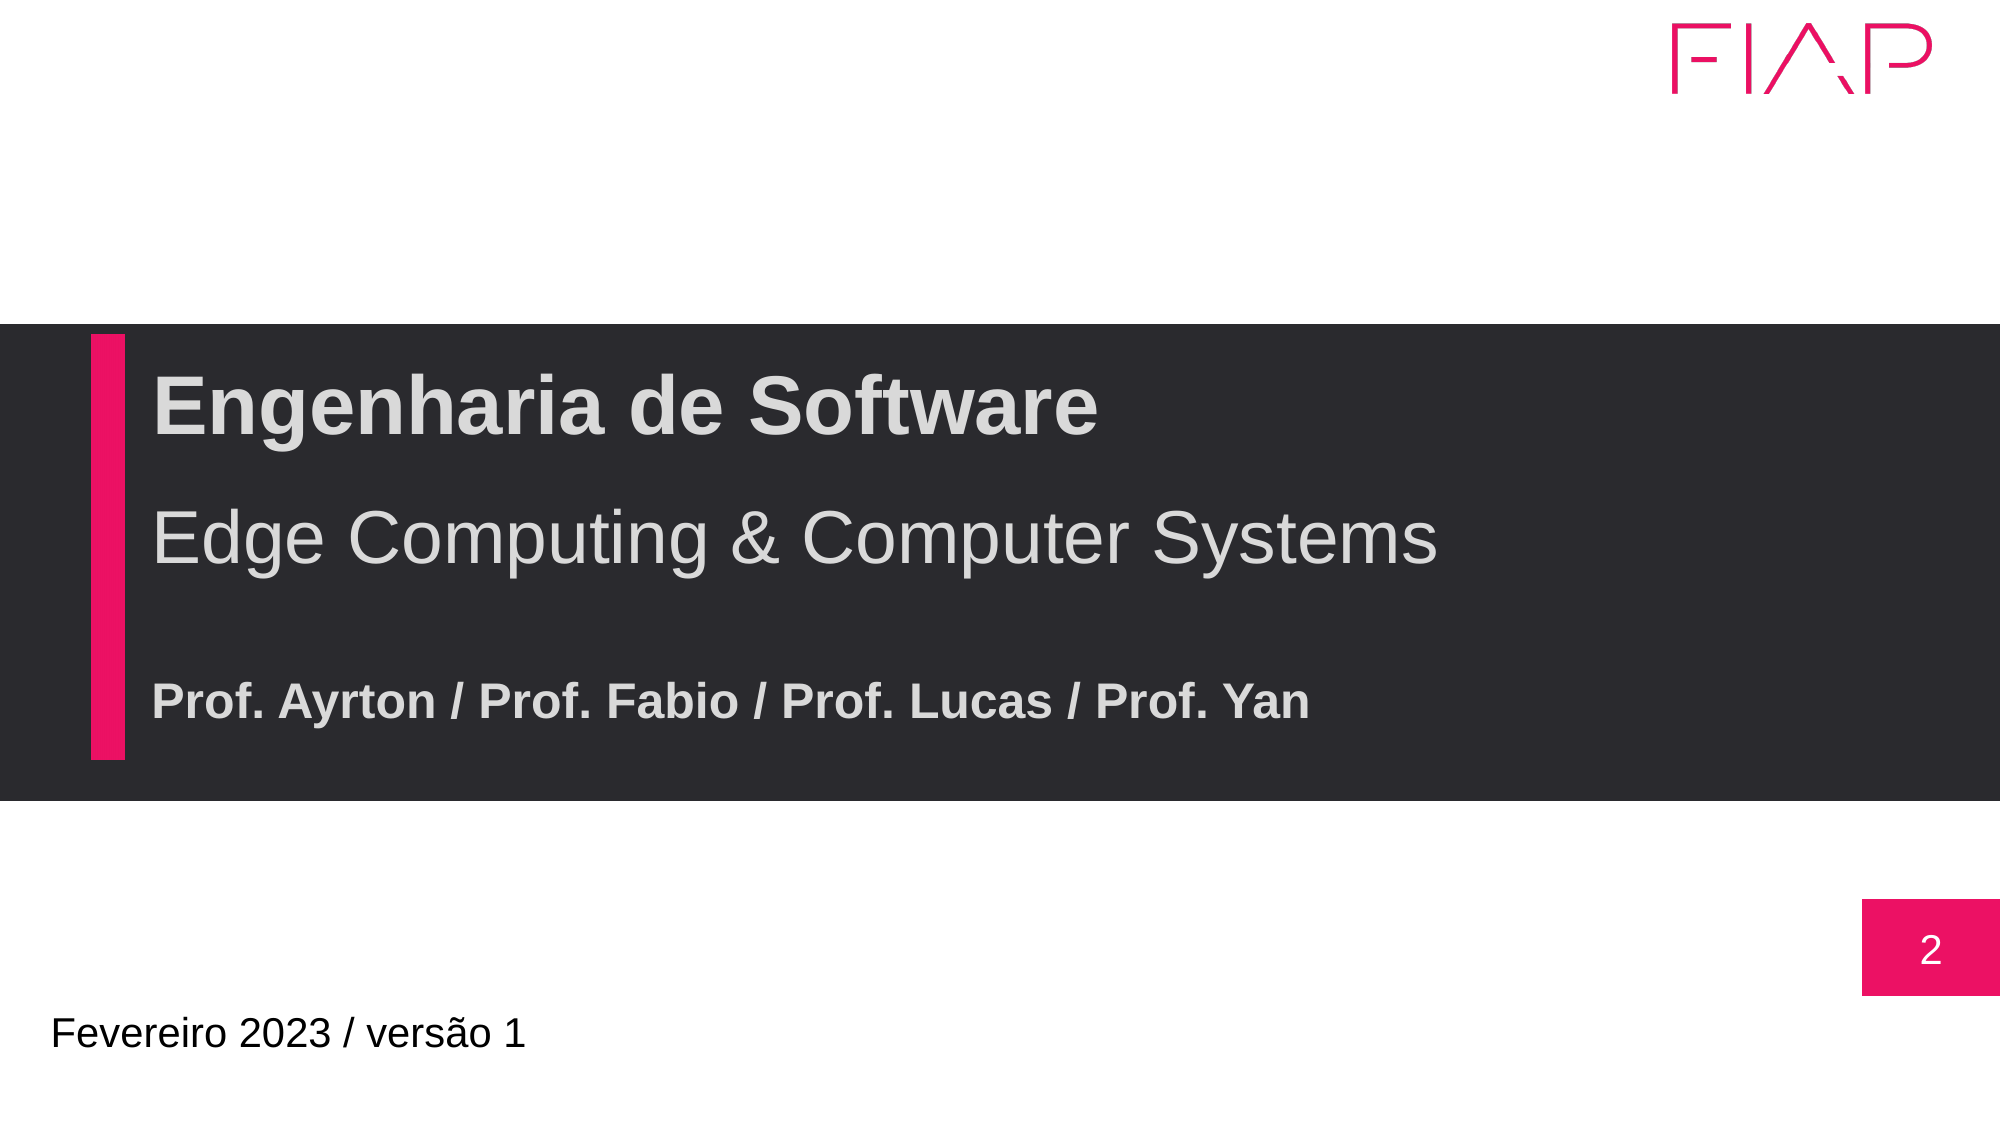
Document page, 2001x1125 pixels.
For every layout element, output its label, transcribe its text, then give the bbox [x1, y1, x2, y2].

slide_number 2 [1862, 917, 2000, 978]
picture [1862, 978, 2000, 996]
list Prof. Ayrton / Prof. Fabio / Prof. Lucas / Prof. Yan [136, 649, 1862, 756]
list Edge Computing & Computer Systems [136, 486, 1862, 593]
picture [1862, 899, 2000, 917]
picture [0, 324, 2000, 801]
picture [1672, 23, 1932, 94]
title Engenharia de Software [137, 340, 1863, 476]
